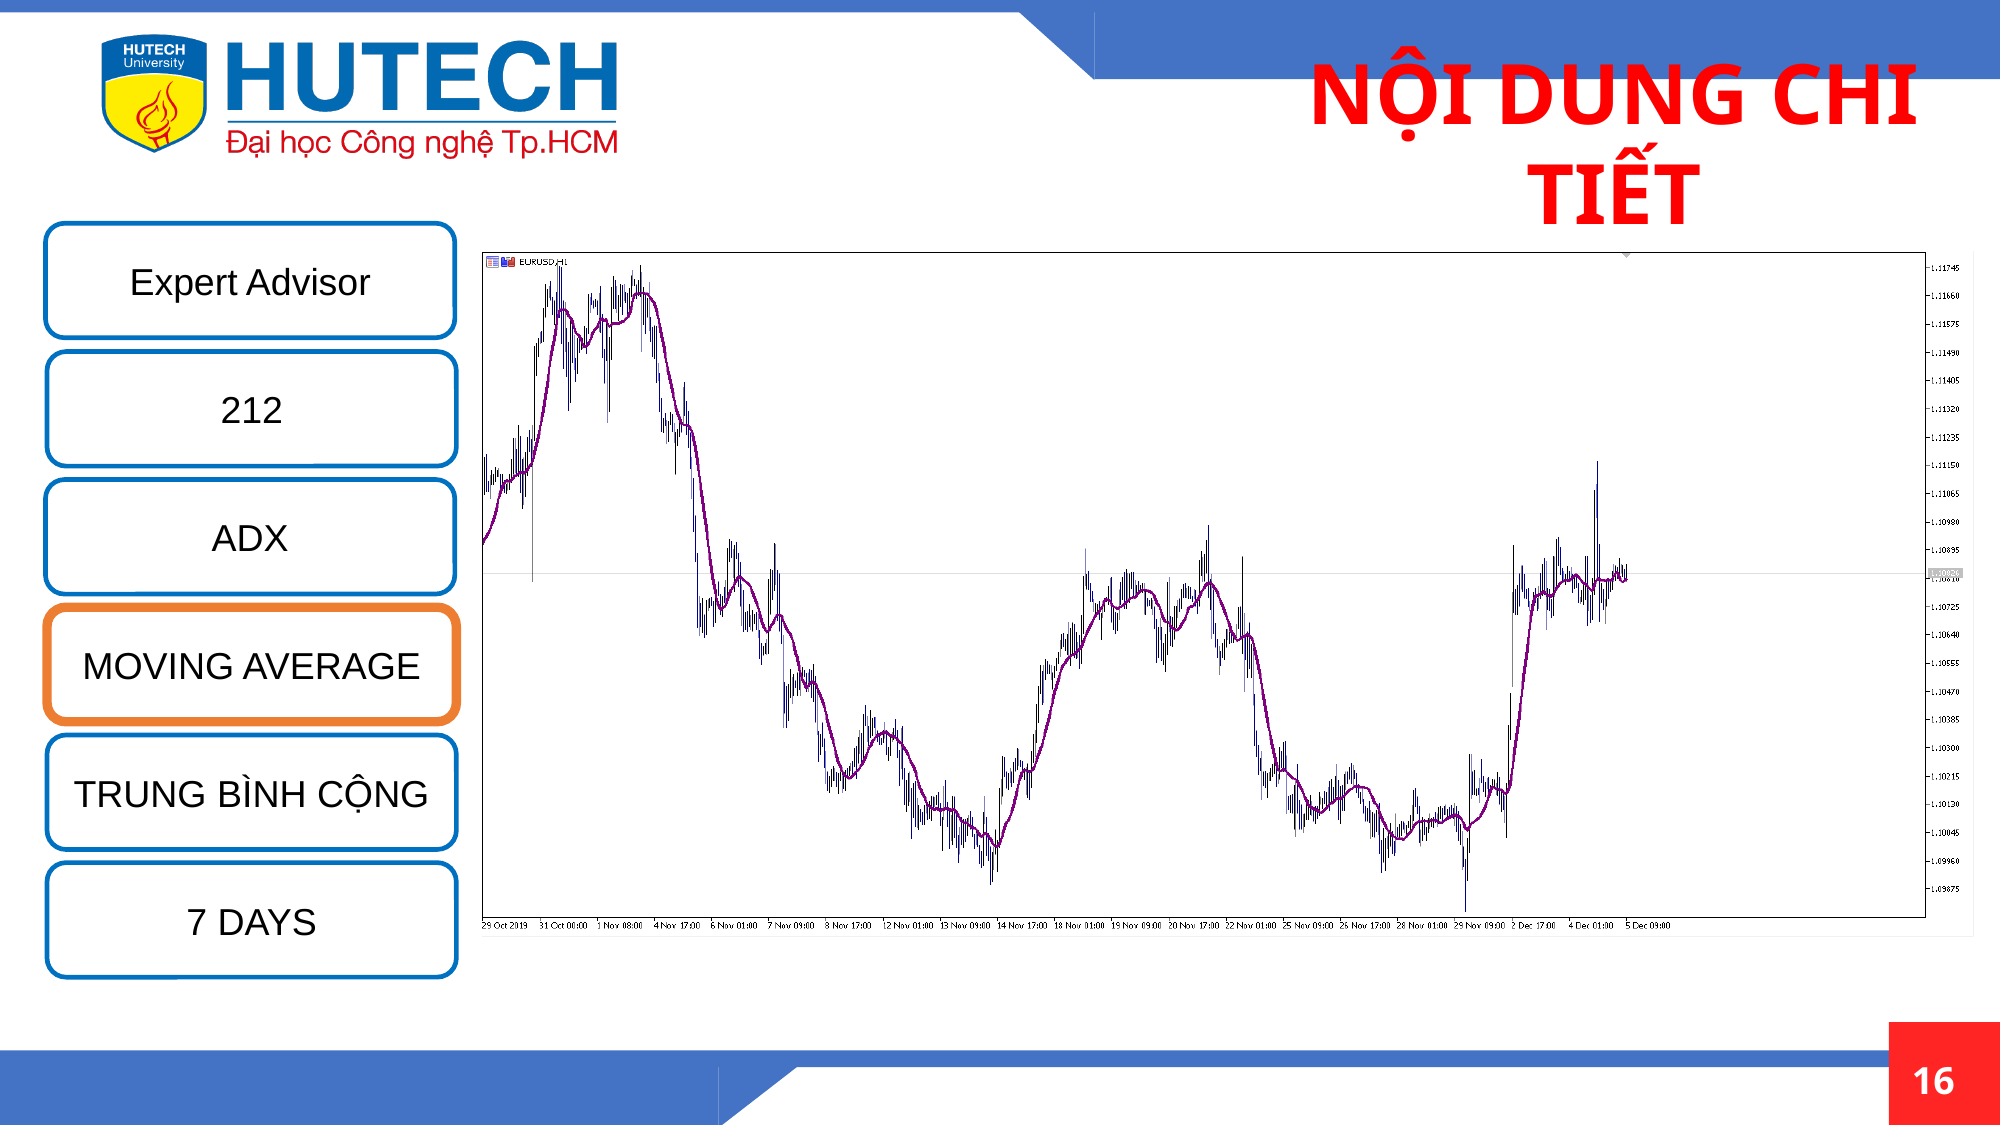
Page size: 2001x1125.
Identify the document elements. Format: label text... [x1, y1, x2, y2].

text_box TRUNG BÌNH CỘNG [45, 733, 458, 851]
text_box ADX [44, 478, 456, 596]
text_box 212 [45, 350, 458, 468]
text_box NỘI DUNG CHI TIẾT [1227, 56, 2000, 226]
text_box MOVING AVERAGE [45, 606, 458, 723]
text_box Expert Advisor [44, 222, 456, 339]
text_box 7 DAYS [45, 861, 458, 979]
picture [65, 5, 653, 188]
picture [482, 251, 1974, 937]
